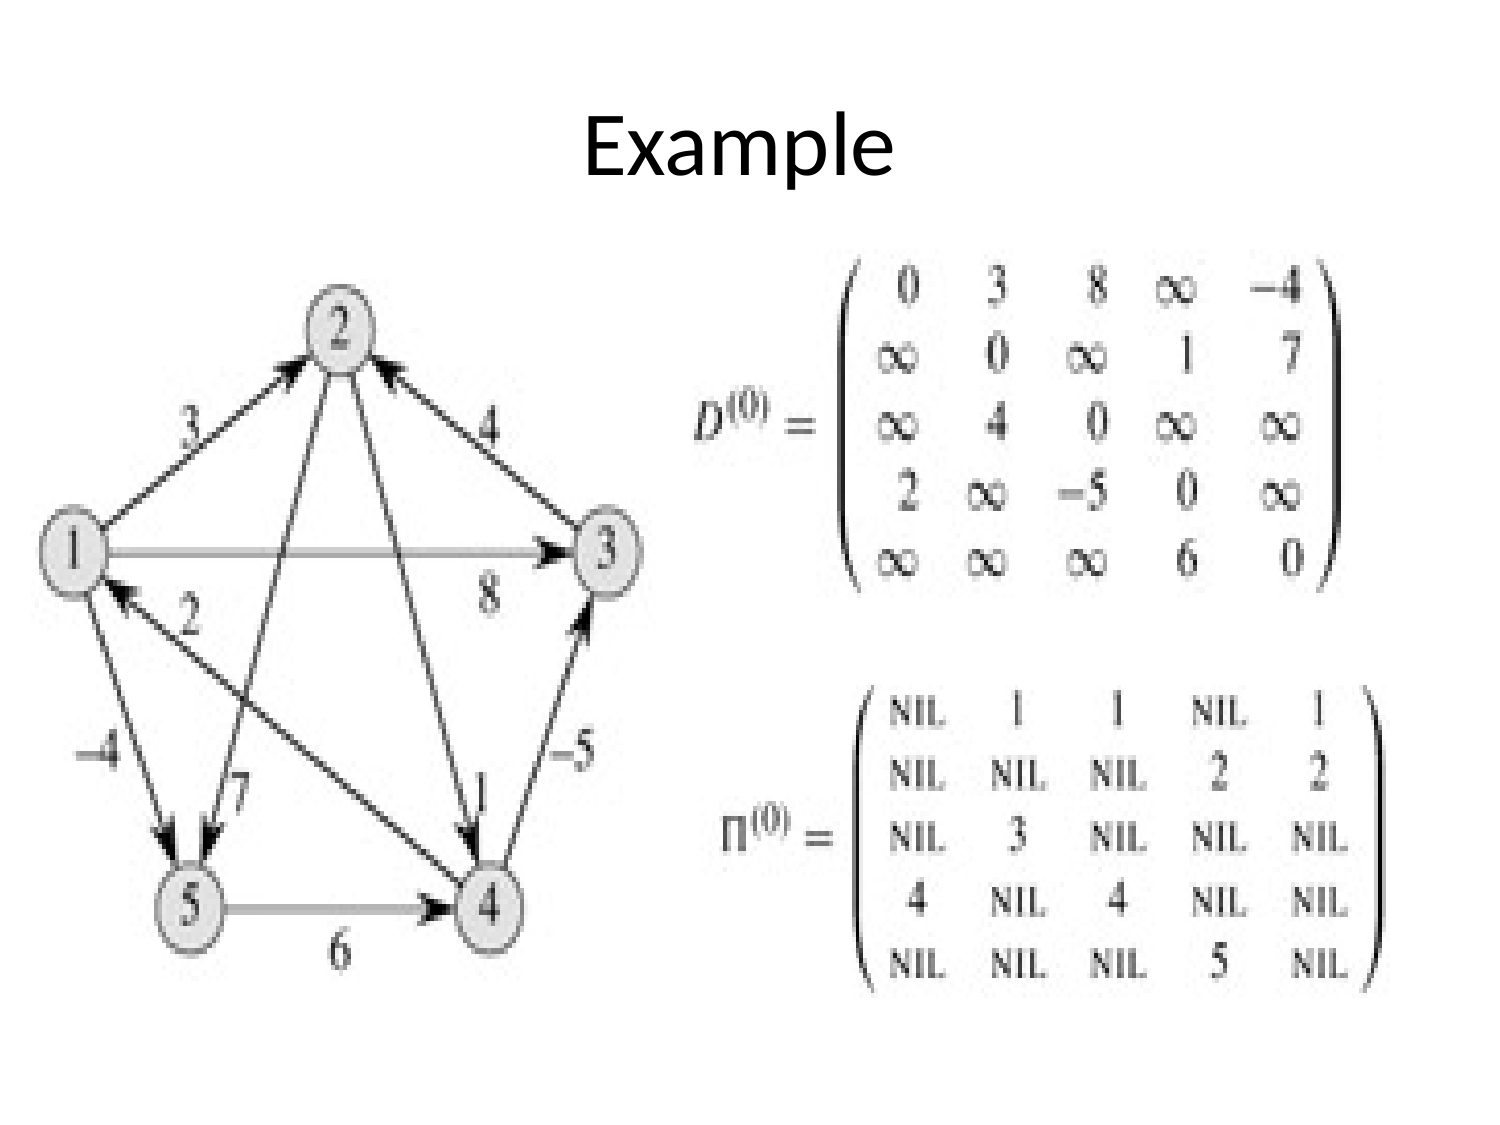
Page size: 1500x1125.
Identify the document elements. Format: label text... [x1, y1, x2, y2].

title Example [75, 45, 1425, 233]
picture [689, 249, 1383, 676]
picture [697, 685, 1391, 1035]
picture [31, 279, 677, 998]
